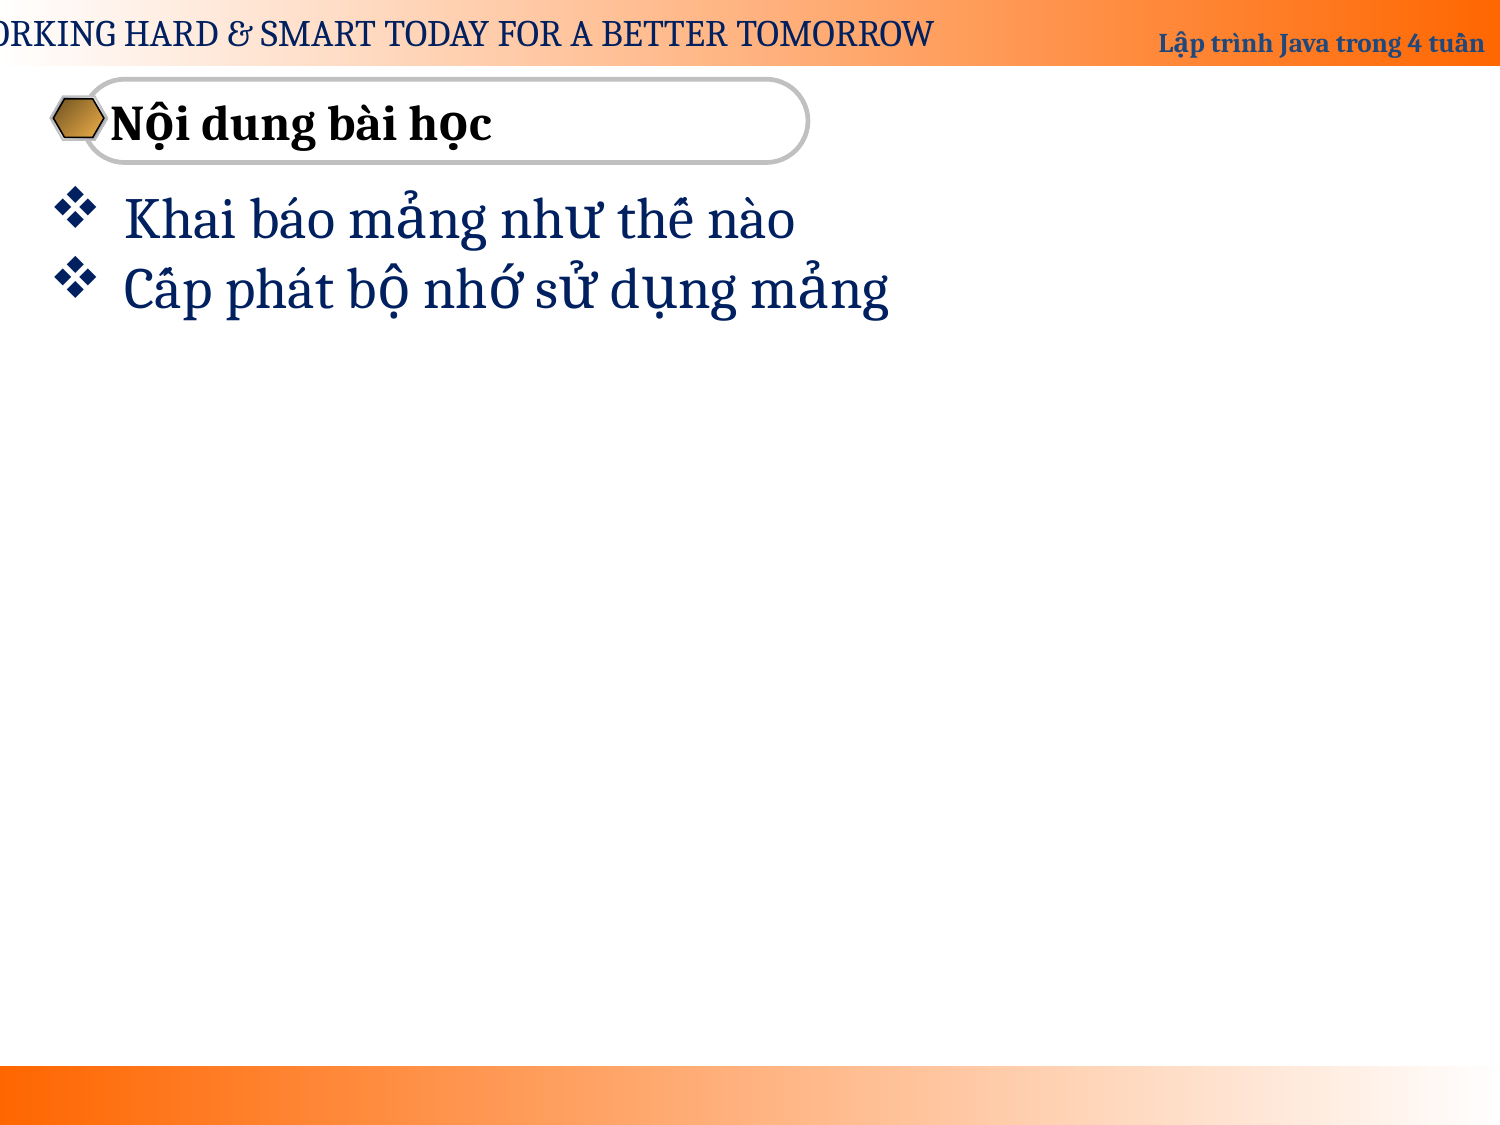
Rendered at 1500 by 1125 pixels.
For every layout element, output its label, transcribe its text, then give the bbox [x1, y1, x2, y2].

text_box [49, 78, 809, 163]
text_box Khai báo mảng như thế nào Cấp phát bộ nhớ sử dụng mảng [34, 172, 1500, 328]
